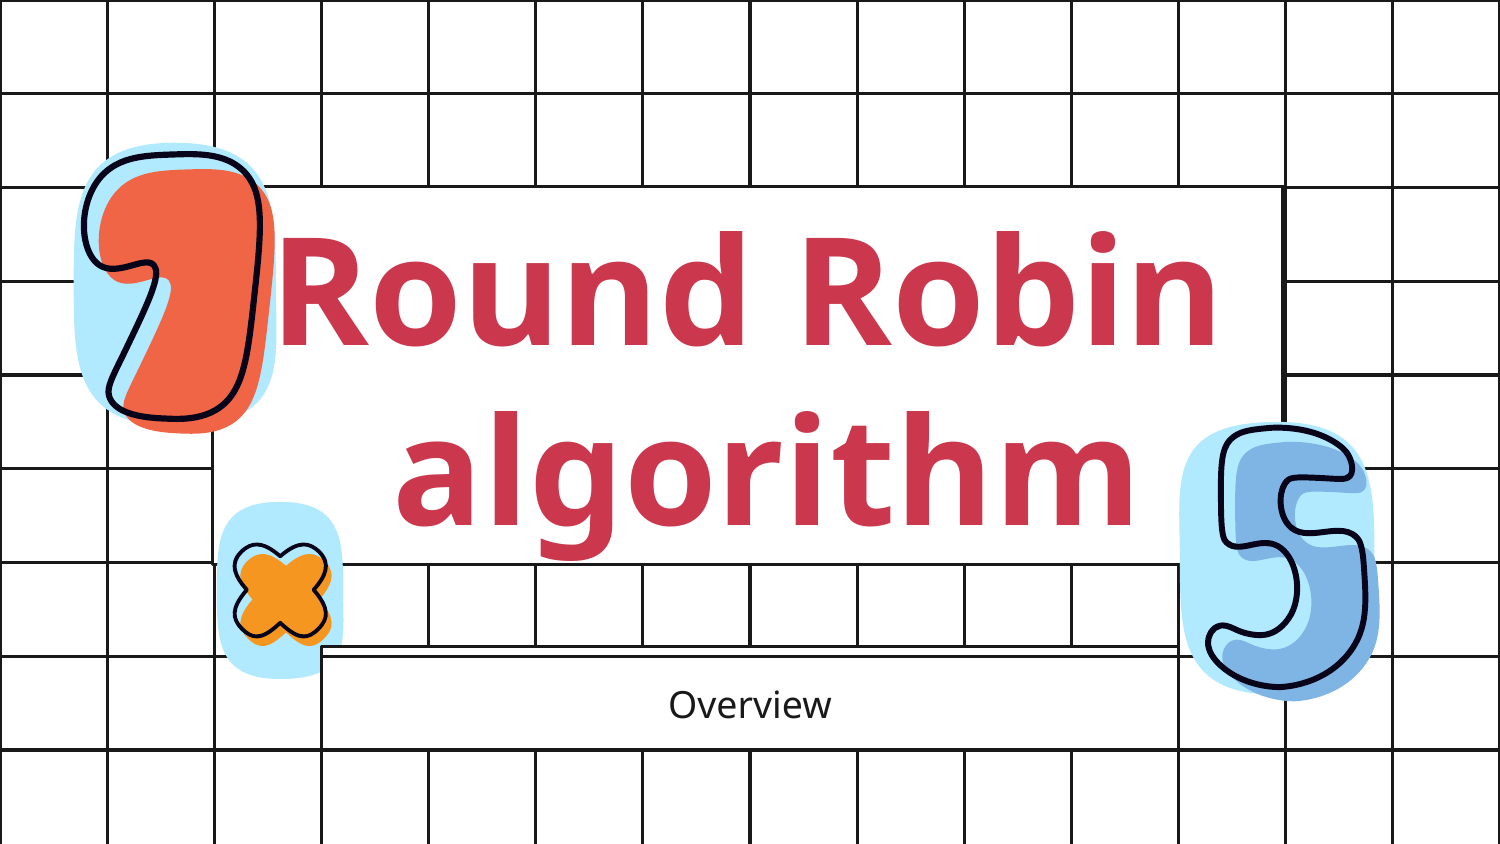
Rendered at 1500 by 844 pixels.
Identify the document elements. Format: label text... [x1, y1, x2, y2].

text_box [216, 501, 353, 680]
text_box Overview [321, 656, 1179, 750]
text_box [1165, 421, 1383, 702]
subtitle Overview [357, 645, 1160, 656]
title Round Robin algorithm [211, 185, 1285, 566]
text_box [73, 142, 292, 435]
